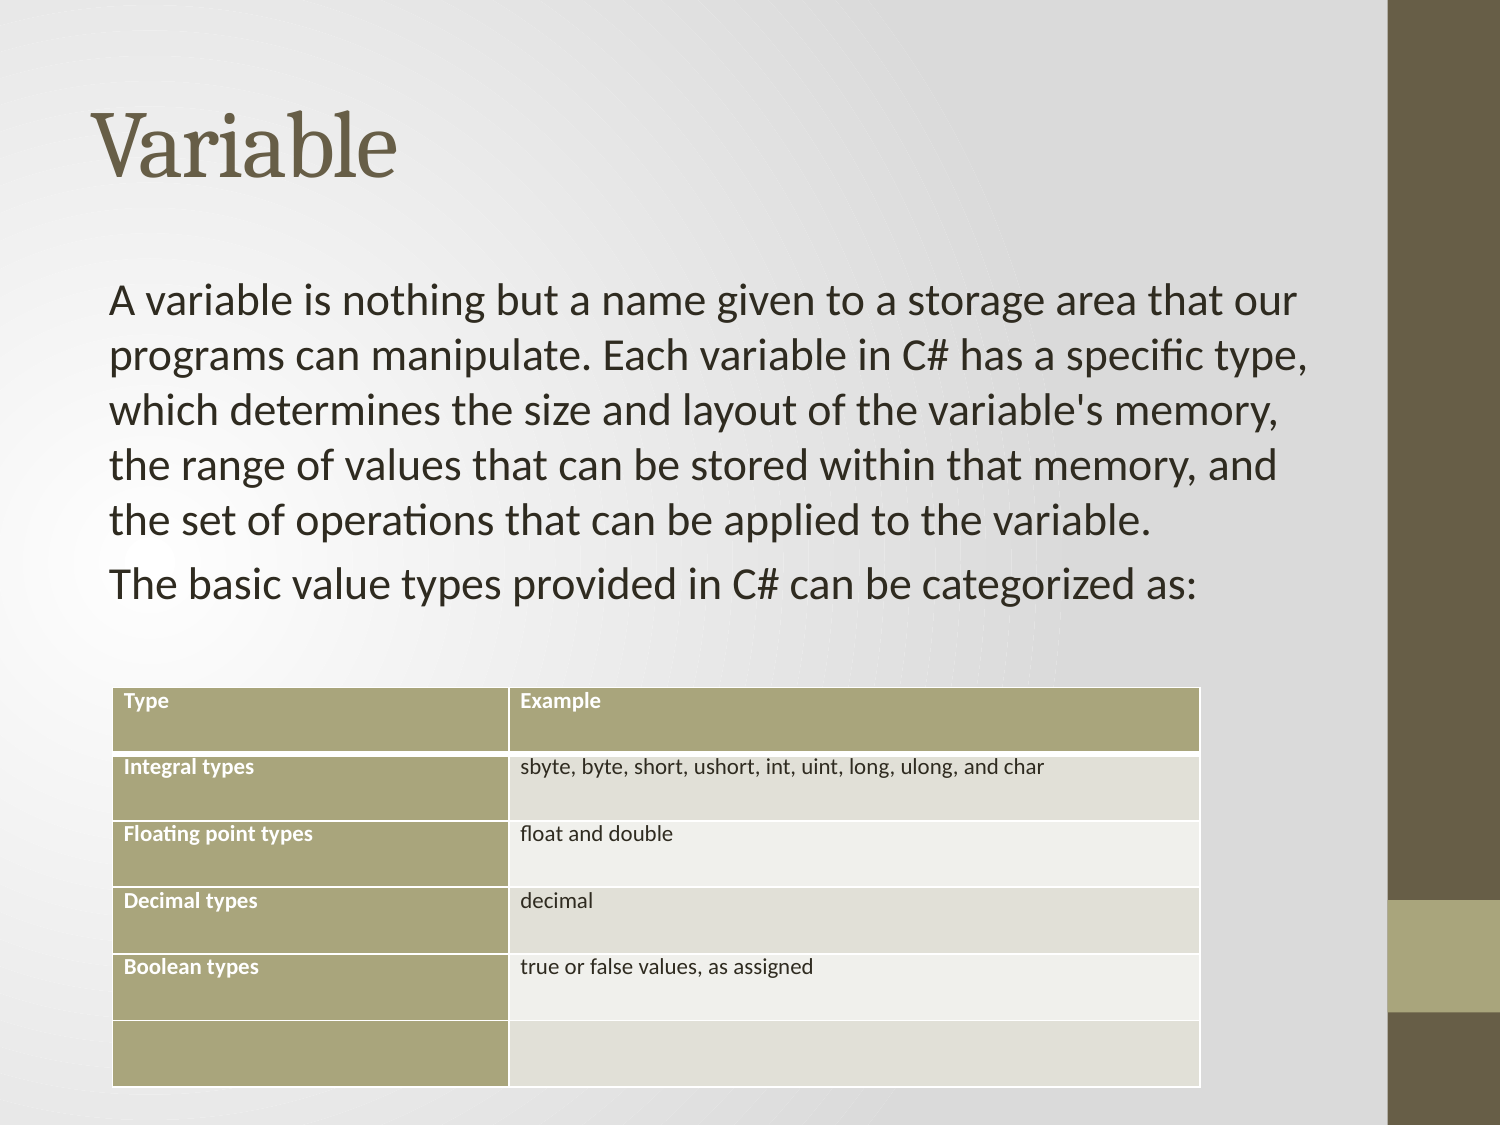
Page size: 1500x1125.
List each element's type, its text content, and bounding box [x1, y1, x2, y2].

table_cell Boolean types [113, 955, 508, 1020]
table_header Example [510, 688, 1199, 751]
table_cell Integral types [113, 757, 508, 820]
title Variable [75, 45, 1325, 233]
table_cell float and double [510, 822, 1199, 886]
table_cell decimal [510, 888, 1199, 953]
list A variable is nothing but a name given to a storage area that our programs can manipulate. Each variable in C# has a specific type, which determines the size and layout of the variable's memory, the range of values that can be stored within that memory, and the set of operations that can be applied to the variable. The basic value types provided in C# can be categorized as: [75, 262, 1325, 1050]
table_cell Floating point types [113, 822, 508, 886]
table_cell [113, 1021, 508, 1086]
table_cell sbyte, byte, short, ushort, int, uint, long, ulong, and char [510, 757, 1199, 820]
table_cell Decimal types [113, 888, 508, 953]
table_cell true or false values, as assigned [510, 955, 1199, 1020]
table_header Type [113, 688, 508, 751]
table_cell [510, 1021, 1199, 1086]
